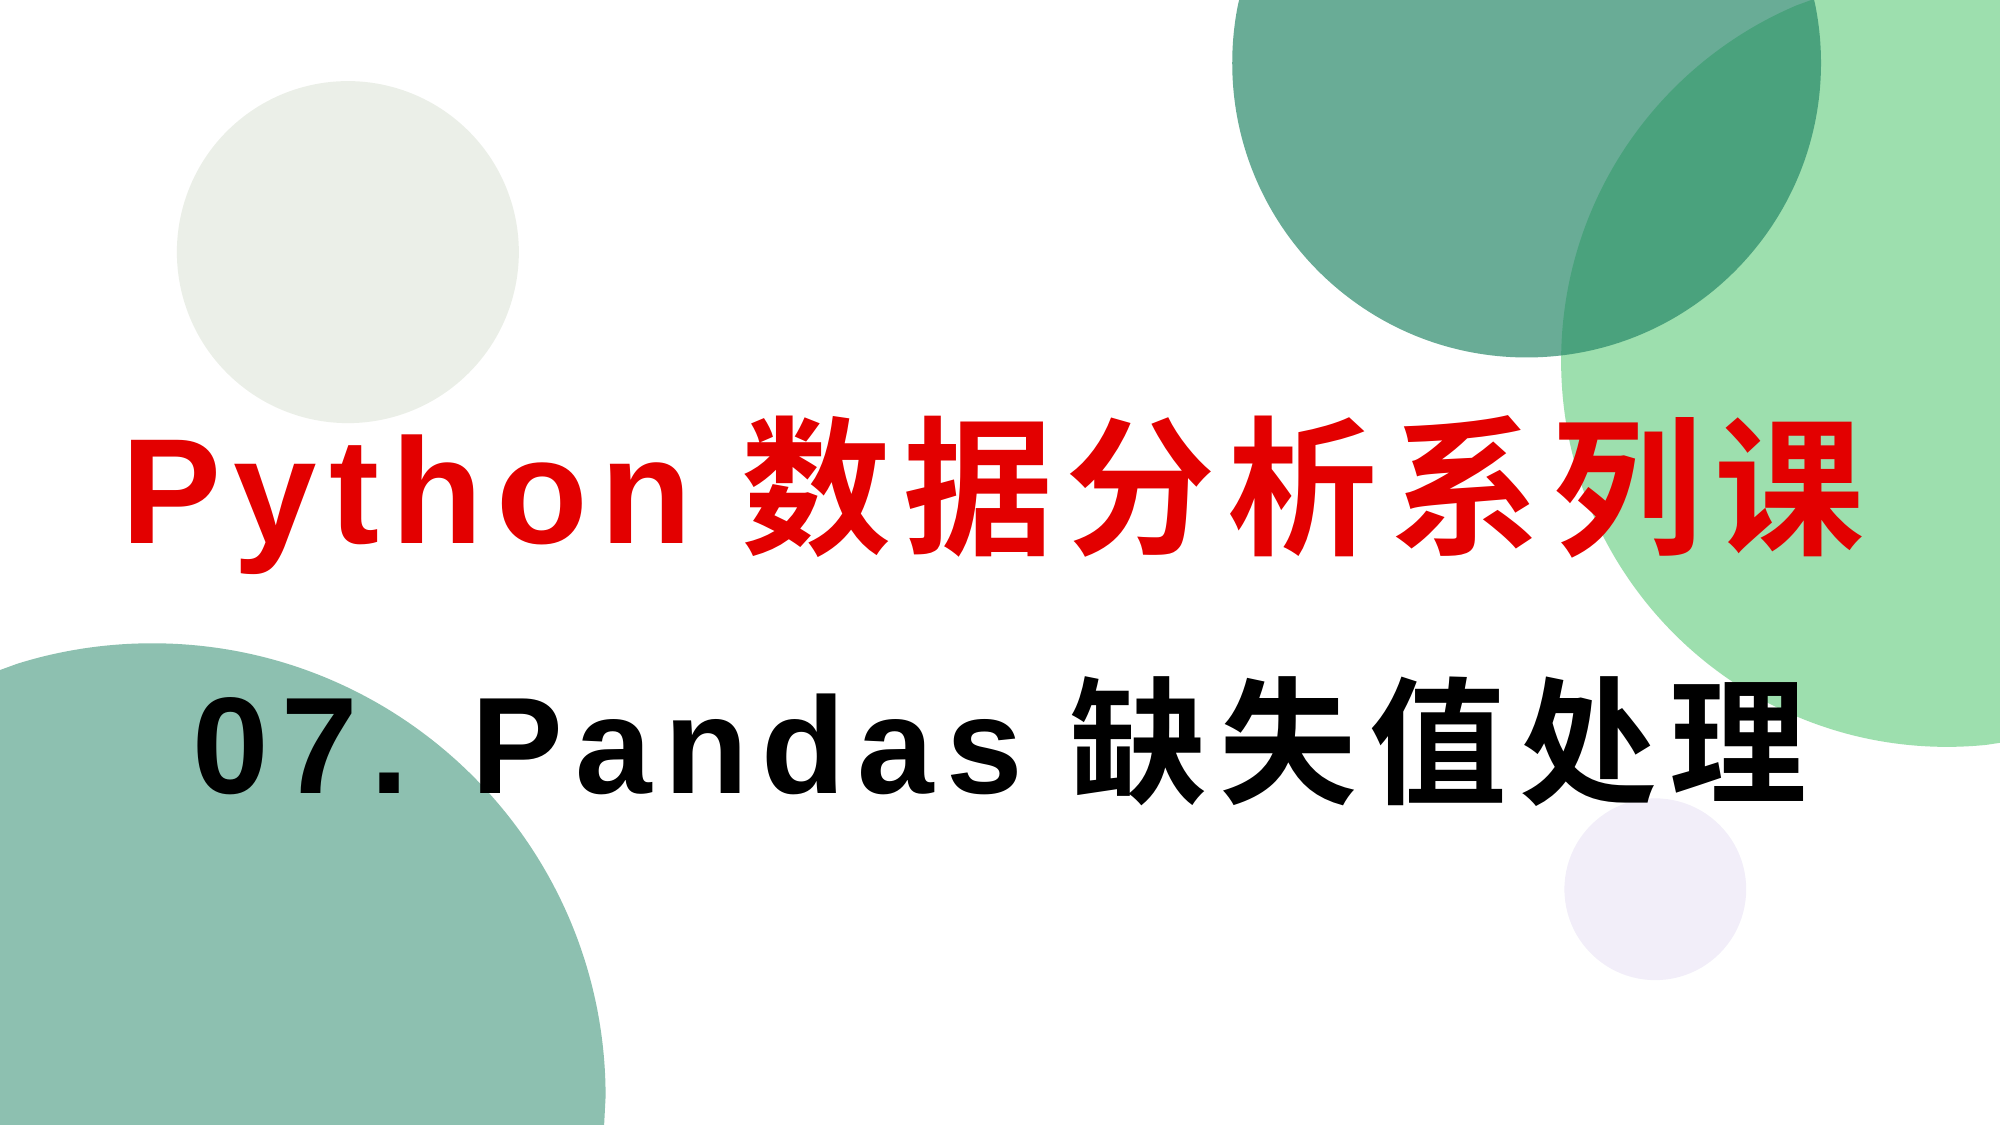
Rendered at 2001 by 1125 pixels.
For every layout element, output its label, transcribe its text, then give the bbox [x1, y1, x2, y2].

title Python数据分析系列课 07. Pandas缺失值处理 [104, 216, 1896, 909]
